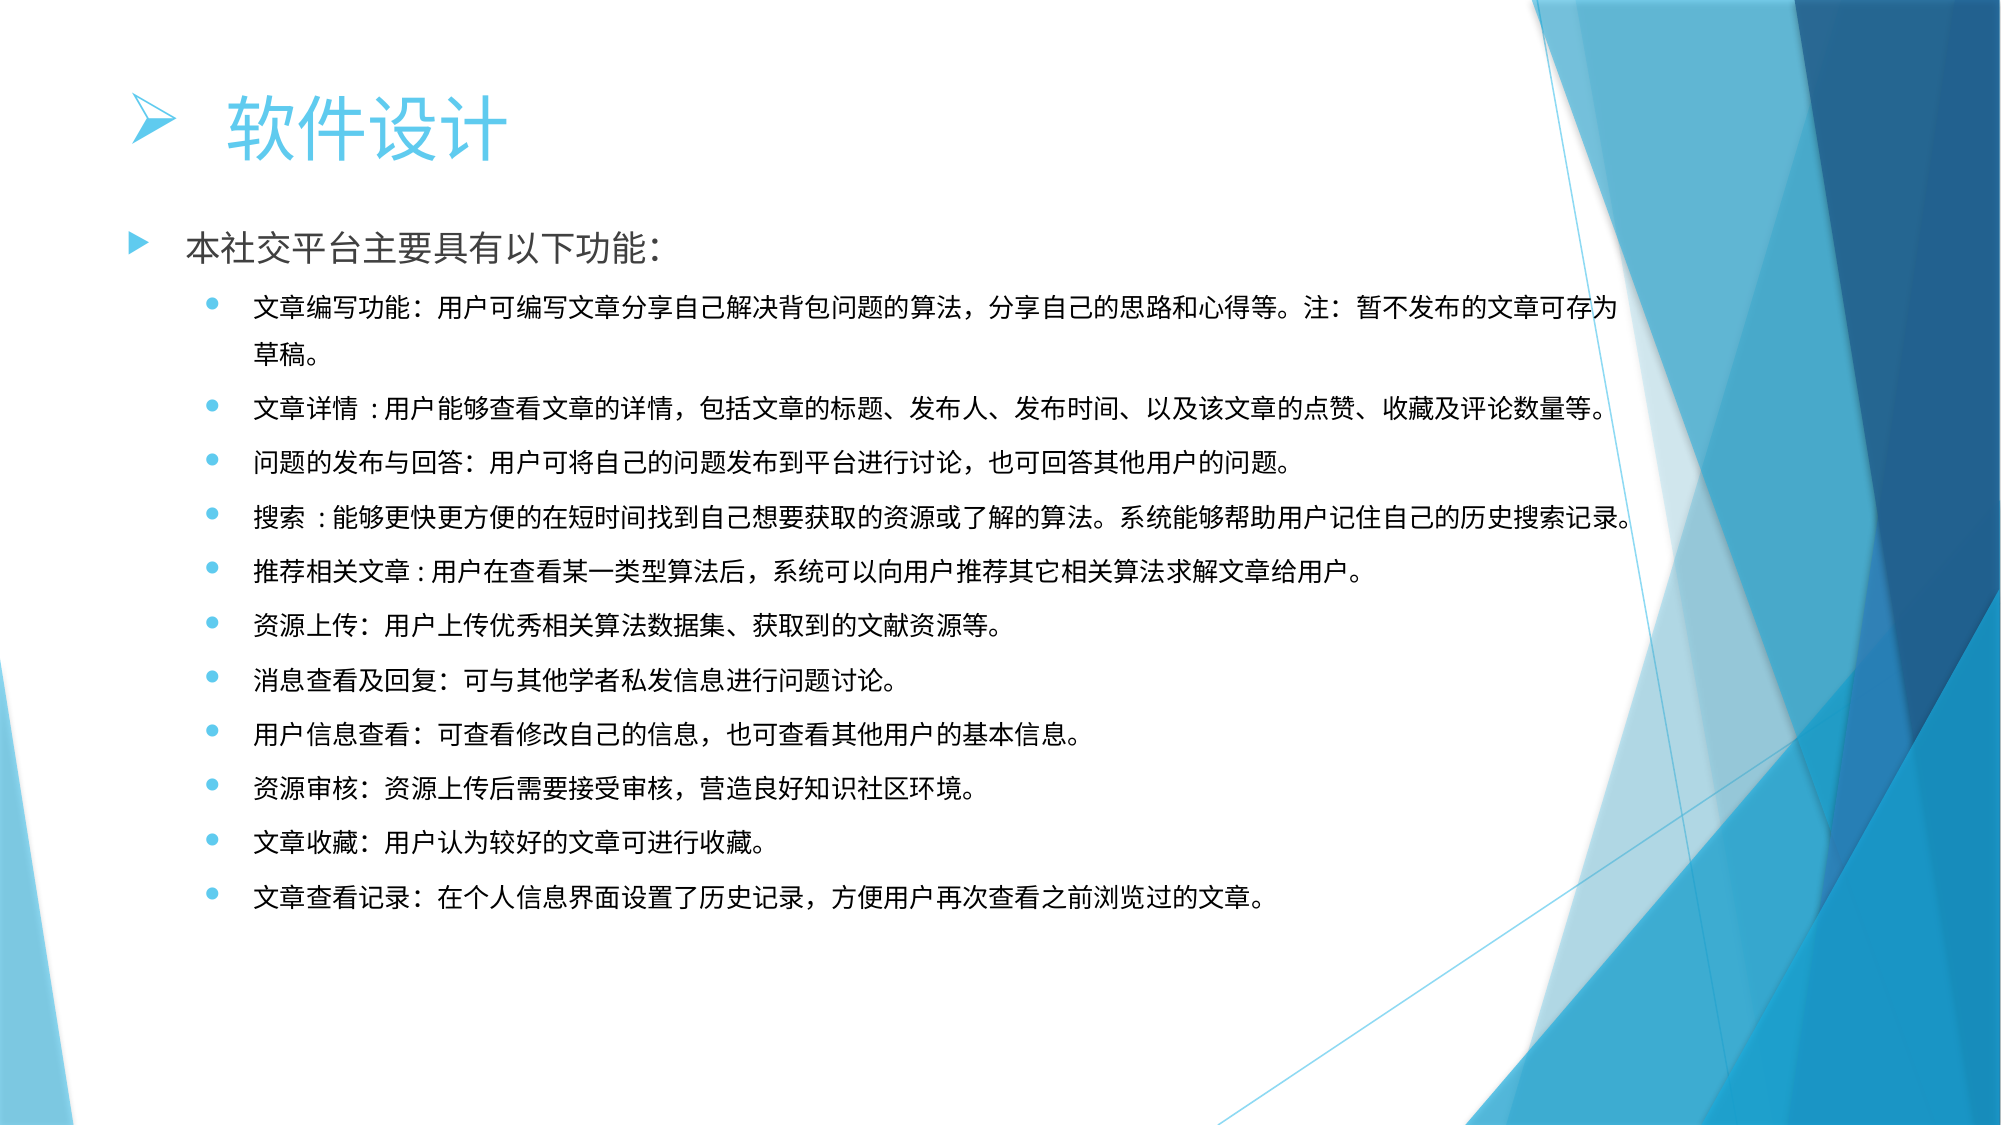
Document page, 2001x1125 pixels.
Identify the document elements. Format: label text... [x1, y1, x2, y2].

list 本社交平台主要具有以下功能： 文章编写功能：用户可编写文章分享自己解决背包问题的算法，分享自己的思路和心得等。注：暂不发布的文章可存为草稿。 文章详情 :用户能够查看文章的详情，包括文章的标题、发布人、发布时间、以及该文章的点赞、收藏及评论数量等。 问题的发布与回答：用户可将自己的问题发布到平台进行讨论，也可回答其他用户的问题。 搜索 :能够更快更方便的在短时间找到自己想要获取的资源或了解的算法。系统能够帮助用户记住自己的历史搜索记录。 推荐相关文章:用户在查看某一类型算法后，系统可以向用户推荐其它相关算法求解文章给用户。 资源上传：用户上传优秀相关算法数据集、获取到的文献资源等。 消息查看及回复：可与其他学者私发信息进行问题讨论。 用户信息查看：可查看修改自己的信息，也可查看其他用户的基本信息。 资源审核：资源上传后需要接受审核，营造良好知识社区环境。 文章收藏：用户认为较好的文章可进行收藏。 文章查看记录：在个人信息界面设置了历史记录，方便用户再次查看之前浏览过的文章。 [111, 218, 1650, 969]
title 软件设计 [111, 76, 577, 178]
